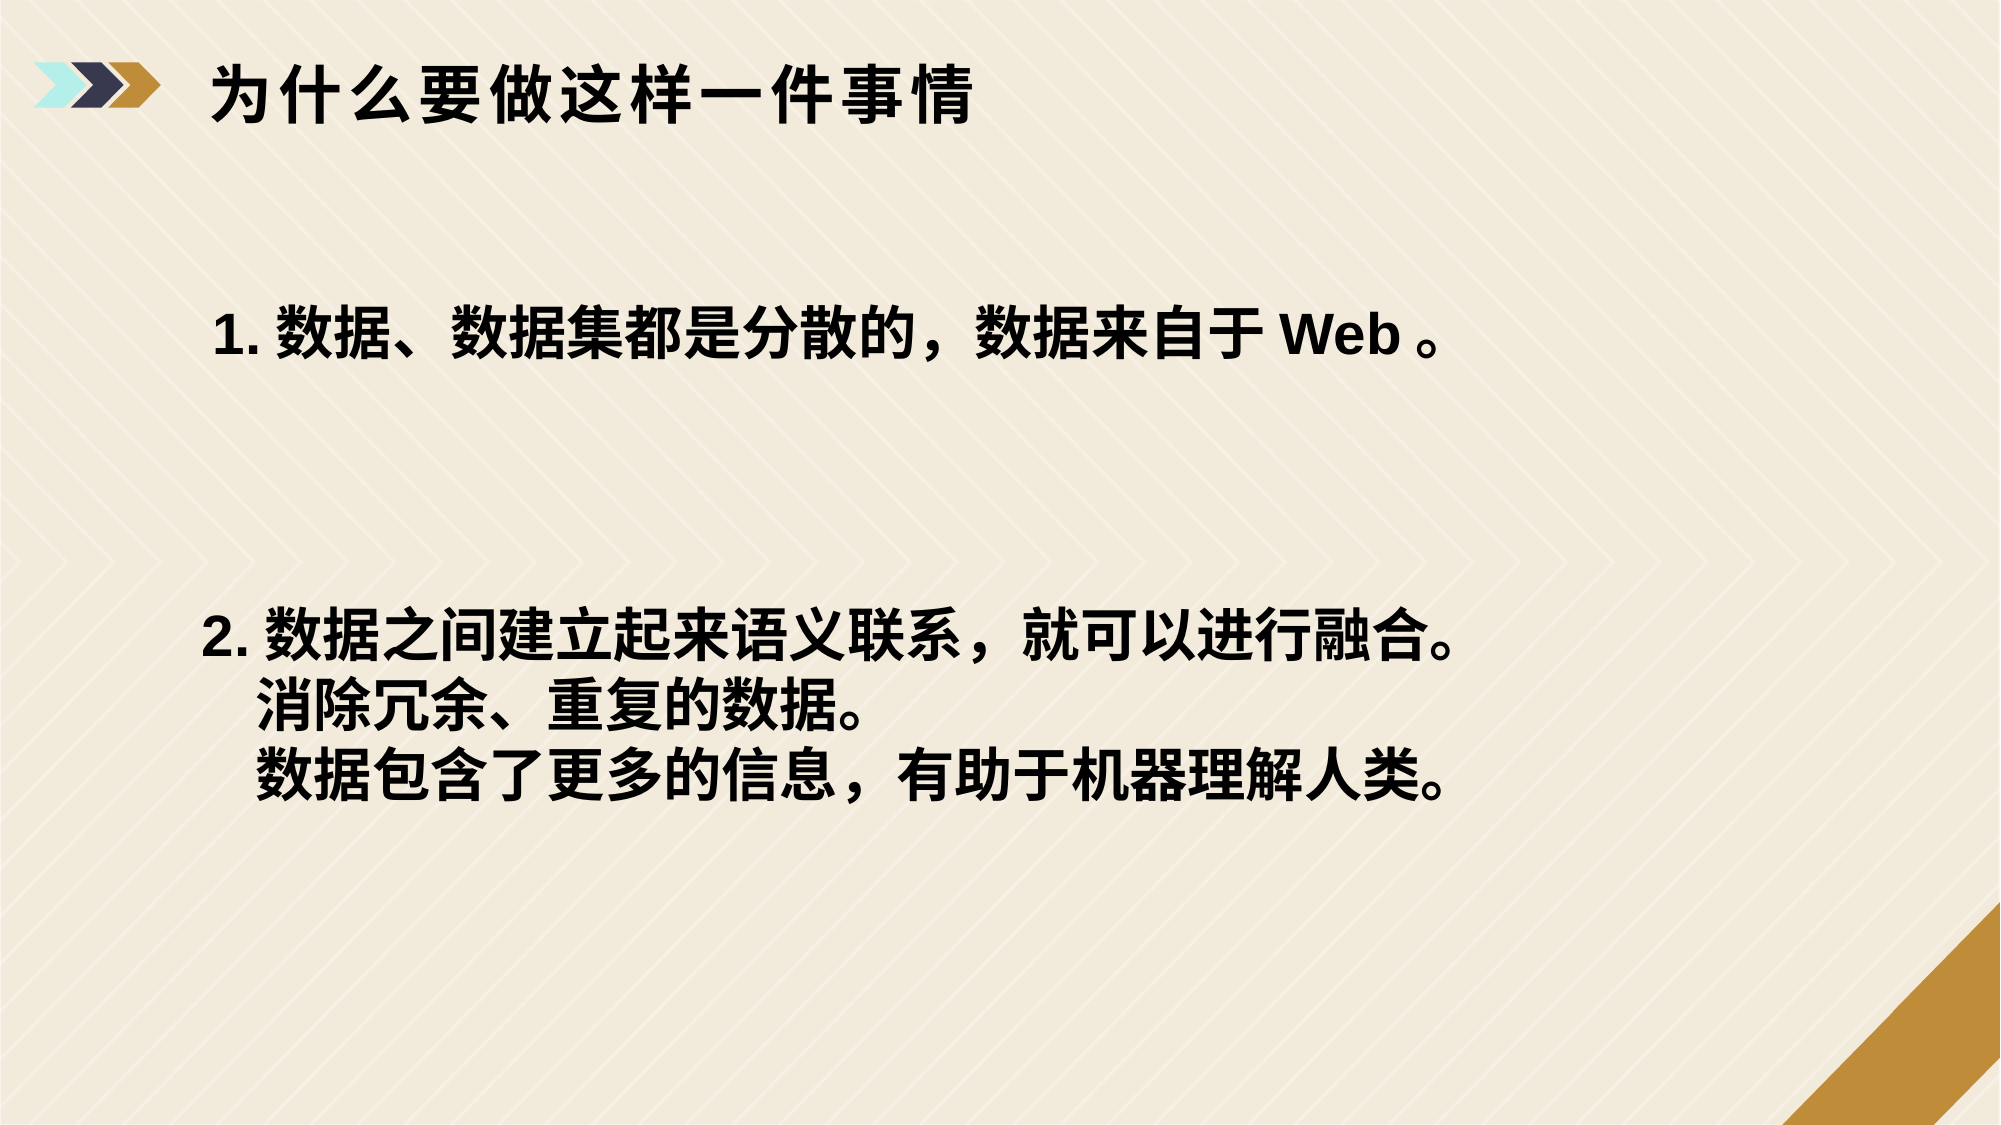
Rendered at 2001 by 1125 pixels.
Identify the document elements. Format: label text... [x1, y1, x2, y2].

text_box 1.数据、数据集都是分散的，数据来自于Web。 [198, 288, 1509, 374]
text_box 2.数据之间建立起来语义联系，就可以进行融合。 消除冗余、重复的数据。 数据包含了更多的信息，有助于机器理解人类。 [187, 591, 1608, 816]
picture [0, 0, 2000, 1125]
picture [1935, 1059, 2000, 1125]
text_box 为什么要做这样一件事情 [193, 47, 1244, 140]
